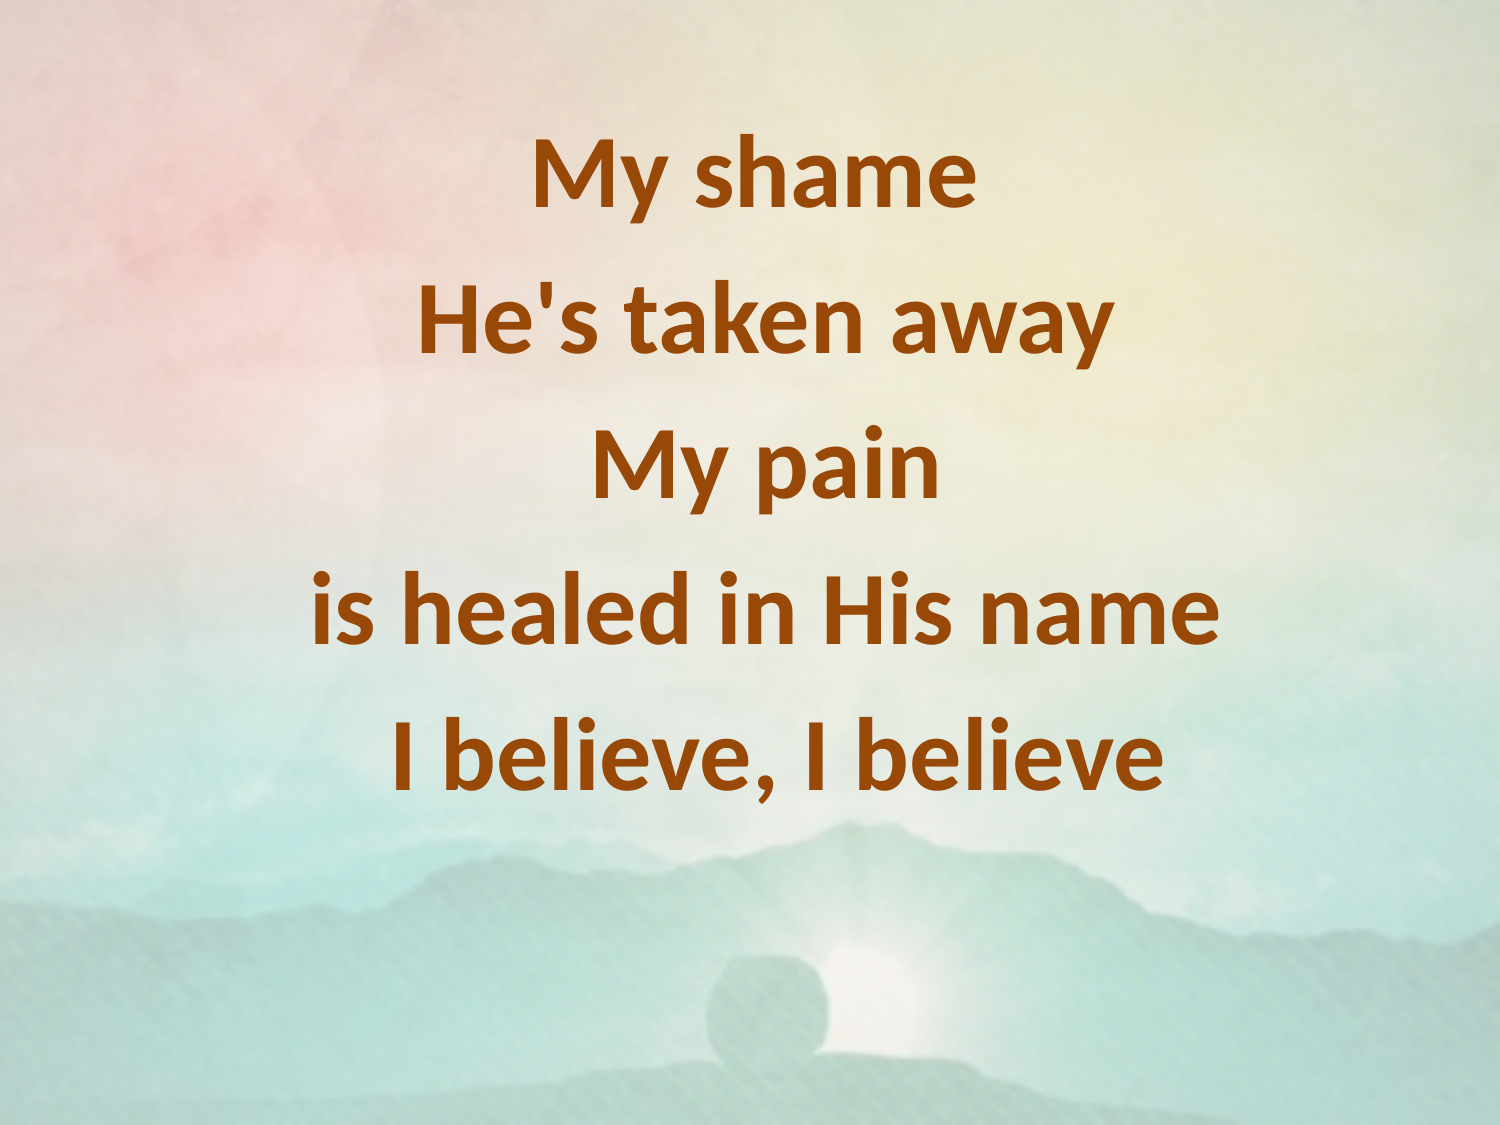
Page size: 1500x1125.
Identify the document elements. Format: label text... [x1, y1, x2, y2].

text_box My shame He's taken away My pain is healed in His name I believe, I believe [101, 75, 1431, 819]
